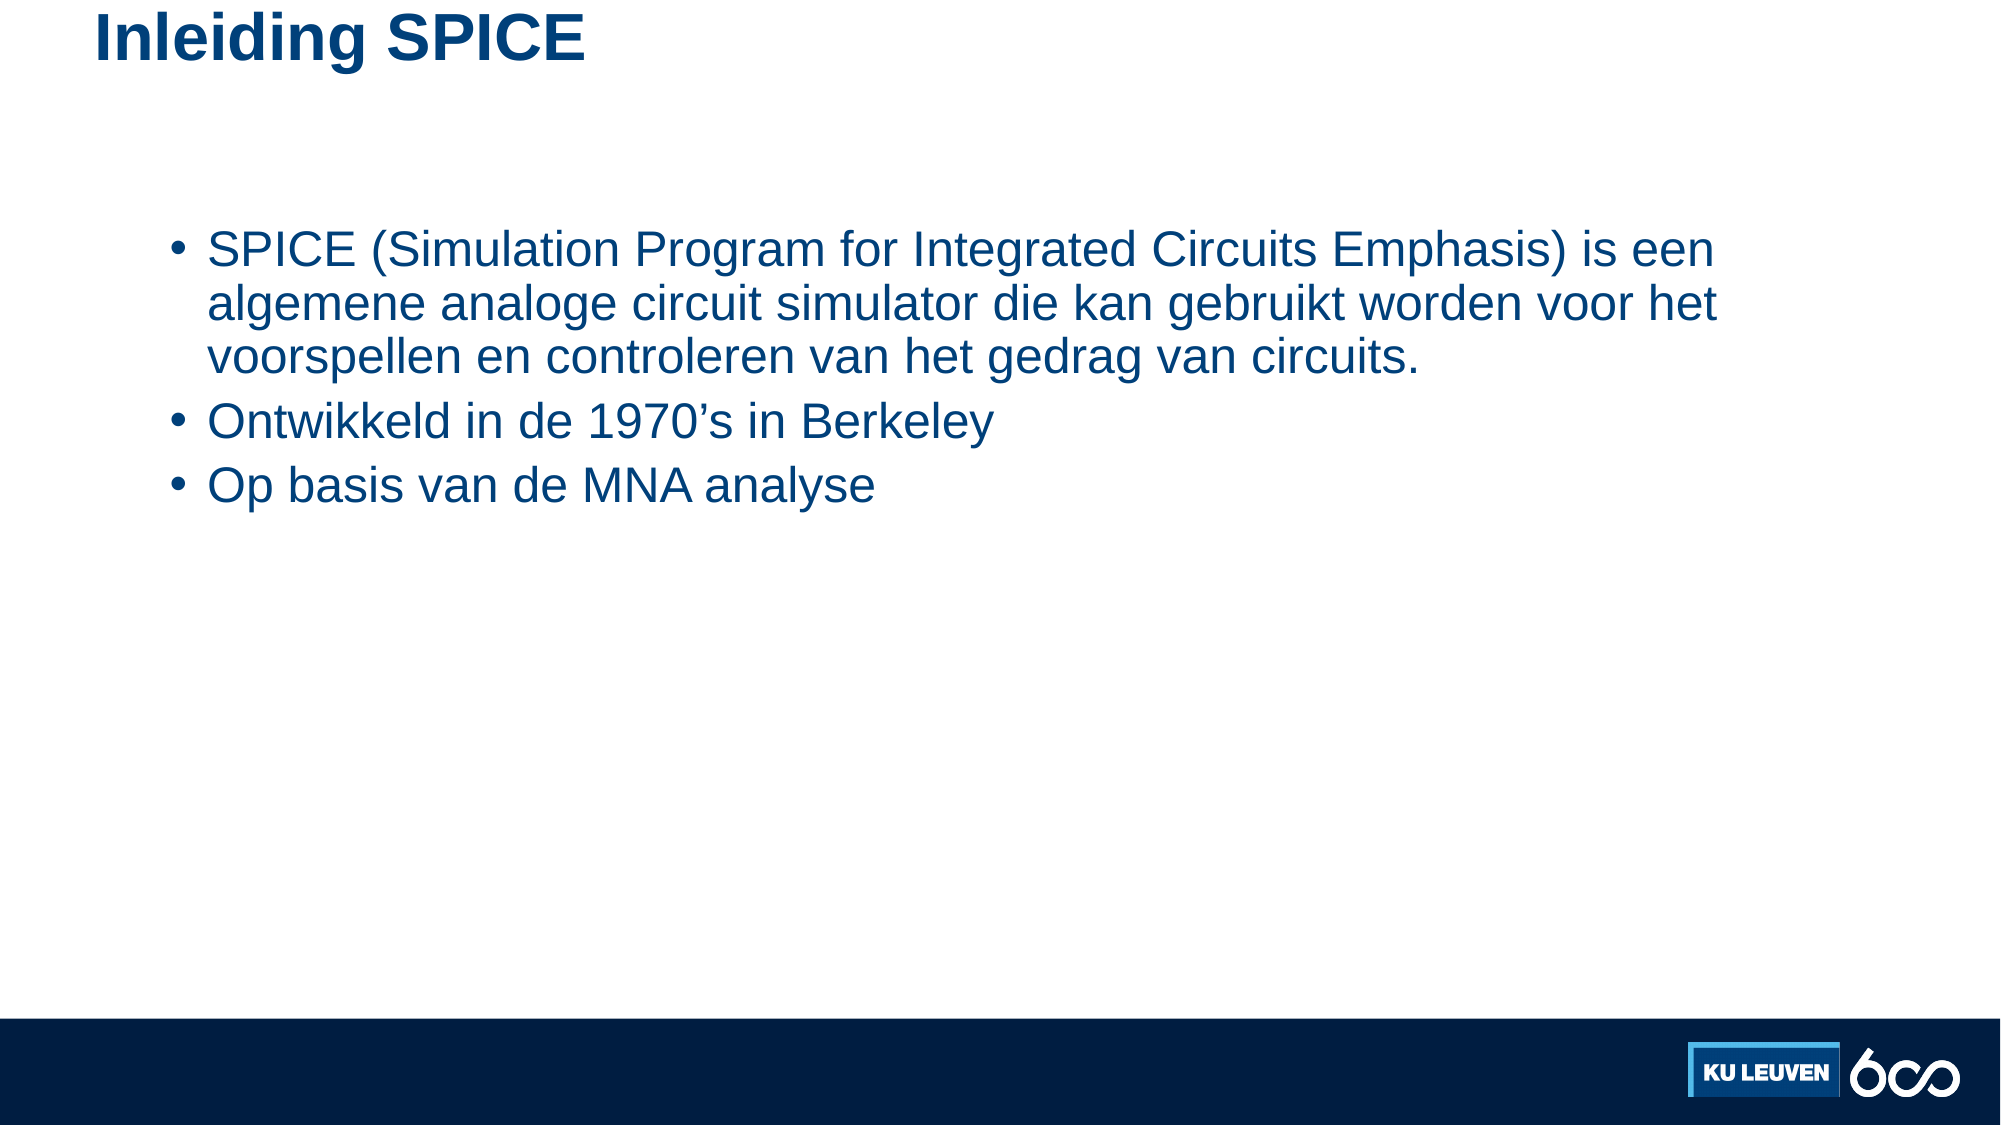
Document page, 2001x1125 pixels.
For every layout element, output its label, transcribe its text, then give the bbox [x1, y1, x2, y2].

list SPICE (Simulation Program for Integrated Circuits Emphasis) is een algemene analoge circuit simulator die kan gebruikt worden voor het voorspellen en controleren van het gedrag van circuits. Ontwikkeld in de 1970’s in Berkeley Op basis van de MNA analyse [94, 142, 1900, 993]
title Inleiding SPICE [94, 2, 1906, 110]
picture [1688, 1042, 1960, 1097]
